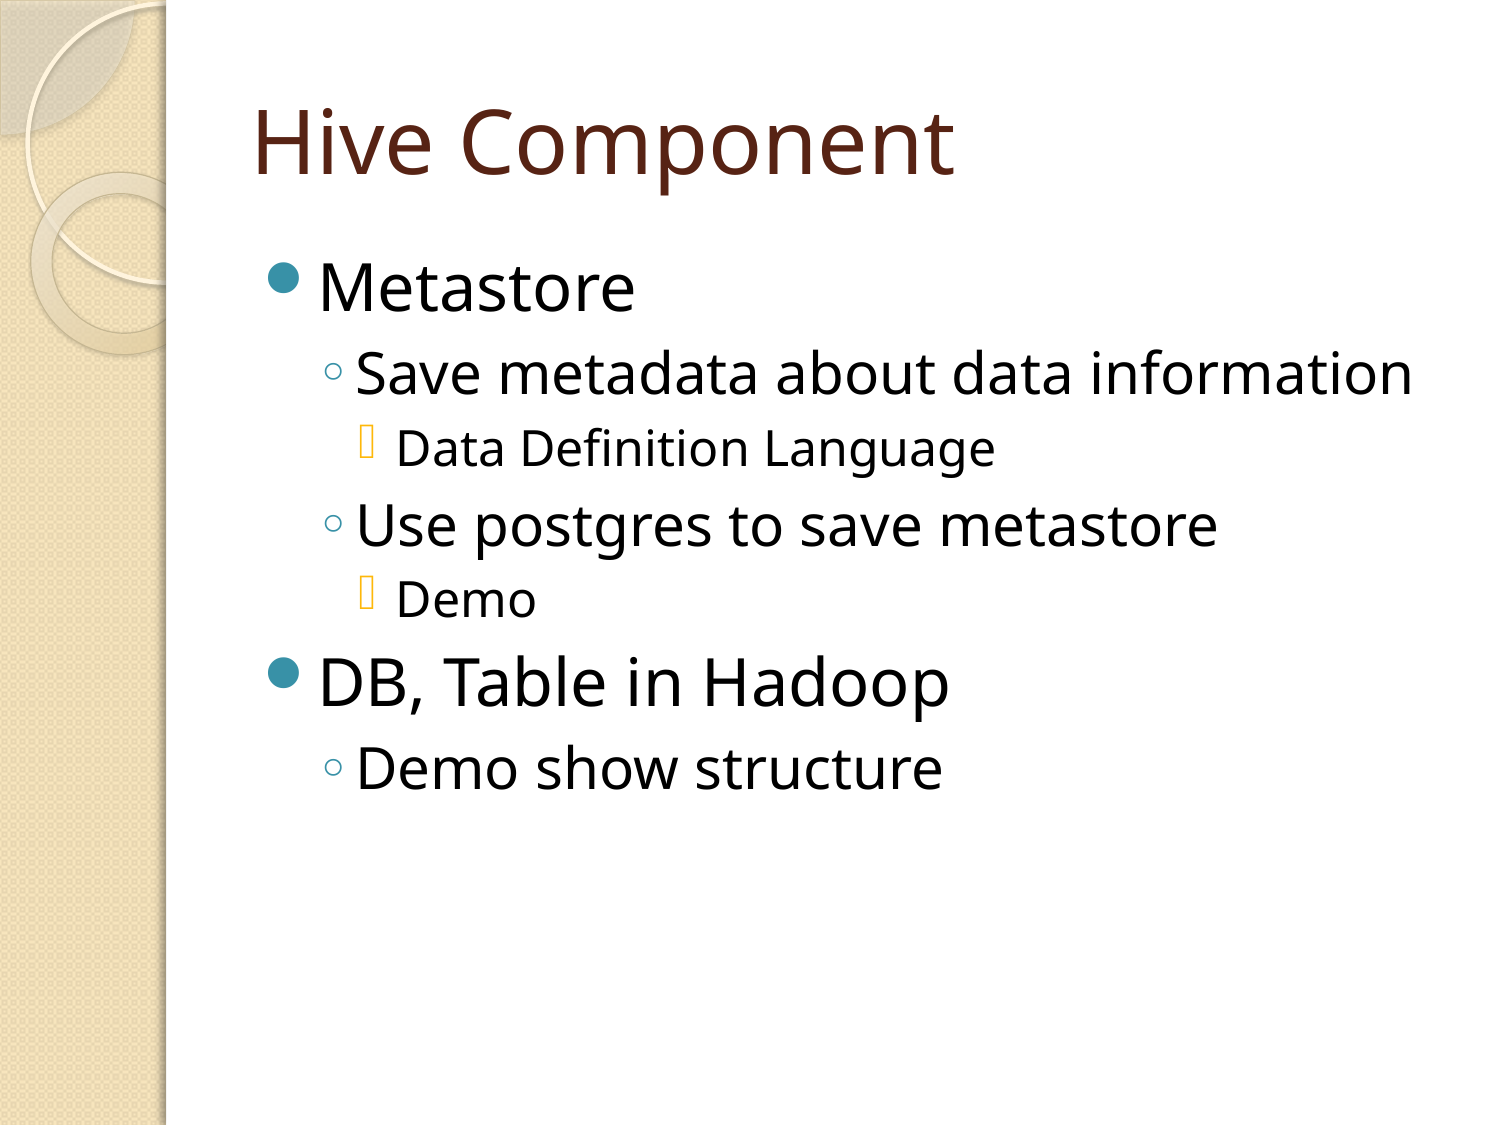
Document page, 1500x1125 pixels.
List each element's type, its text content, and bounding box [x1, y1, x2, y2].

list Metastore Save metadata about data information Data Definition Language Use postgres to save metastore Demo DB, Table in Hadoop Demo show structure [235, 237, 1466, 1025]
title Hive Component [235, 45, 1466, 233]
